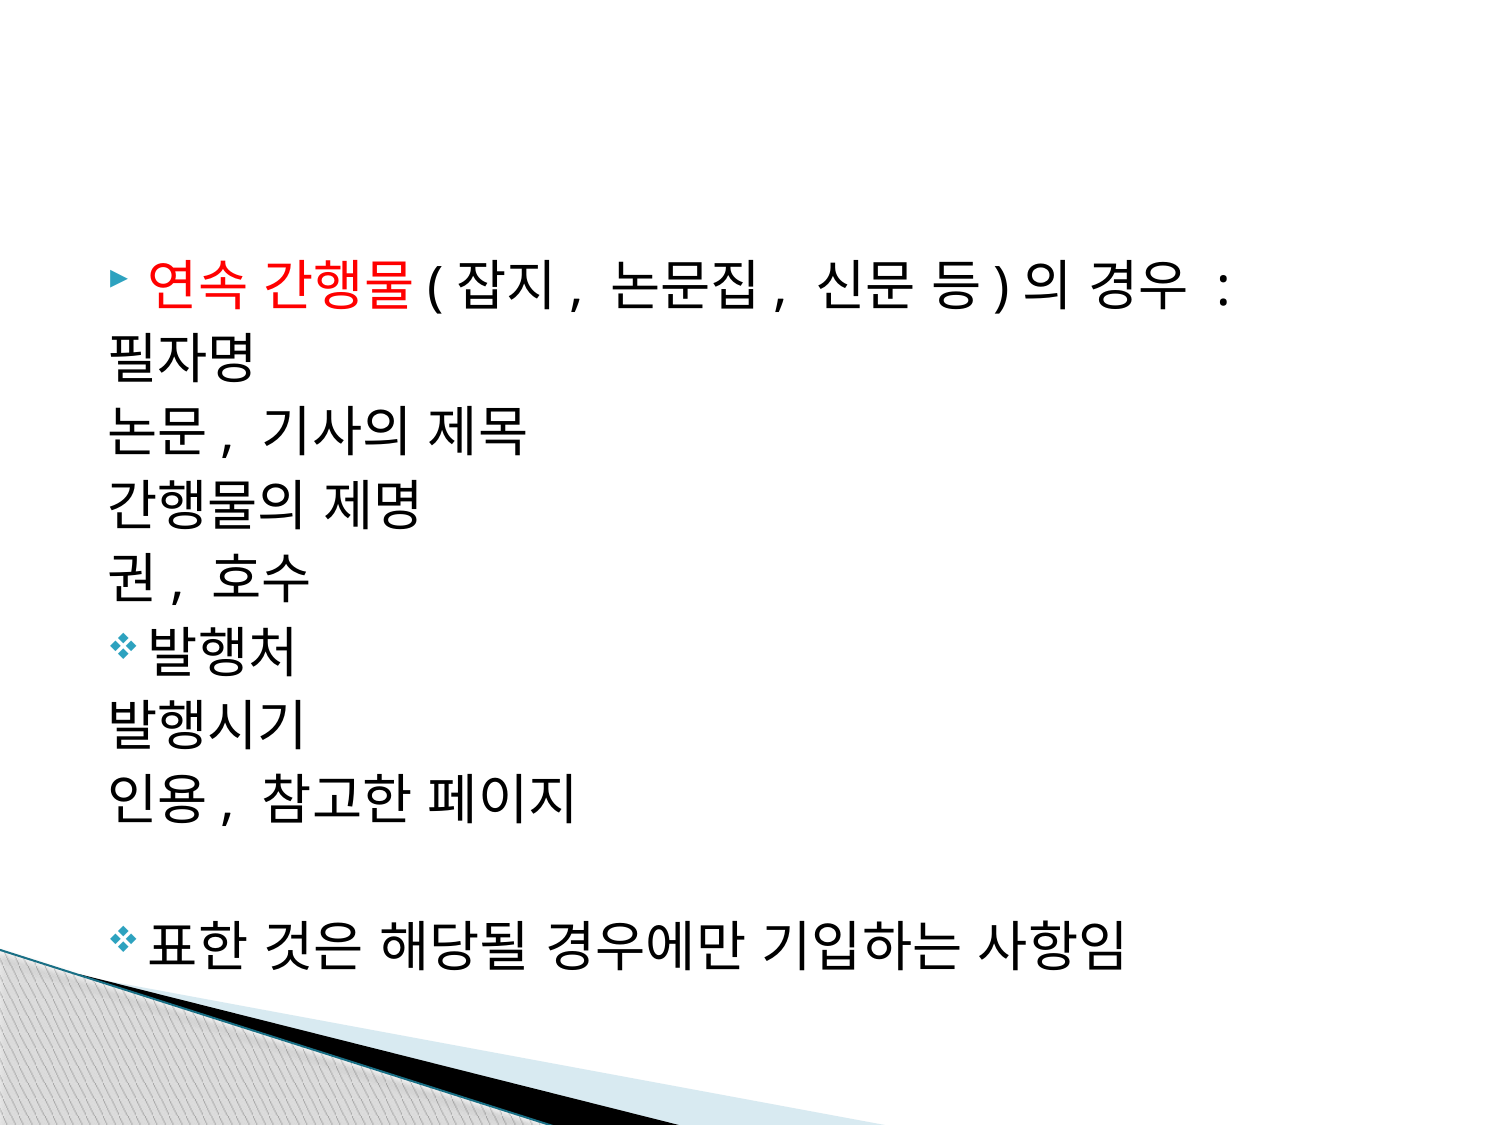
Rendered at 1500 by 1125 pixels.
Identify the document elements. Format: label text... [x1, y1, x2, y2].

list 연속 간행물(잡지, 논문집, 신문 등)의 경우 : 필자명 논문, 기사의 제목 간행물의 제명 권, 호수 발행처 발행시기 인용, 참고한 페이지 표한 것은 해당될 경우에만 기입하는 사항임 [75, 243, 1425, 986]
